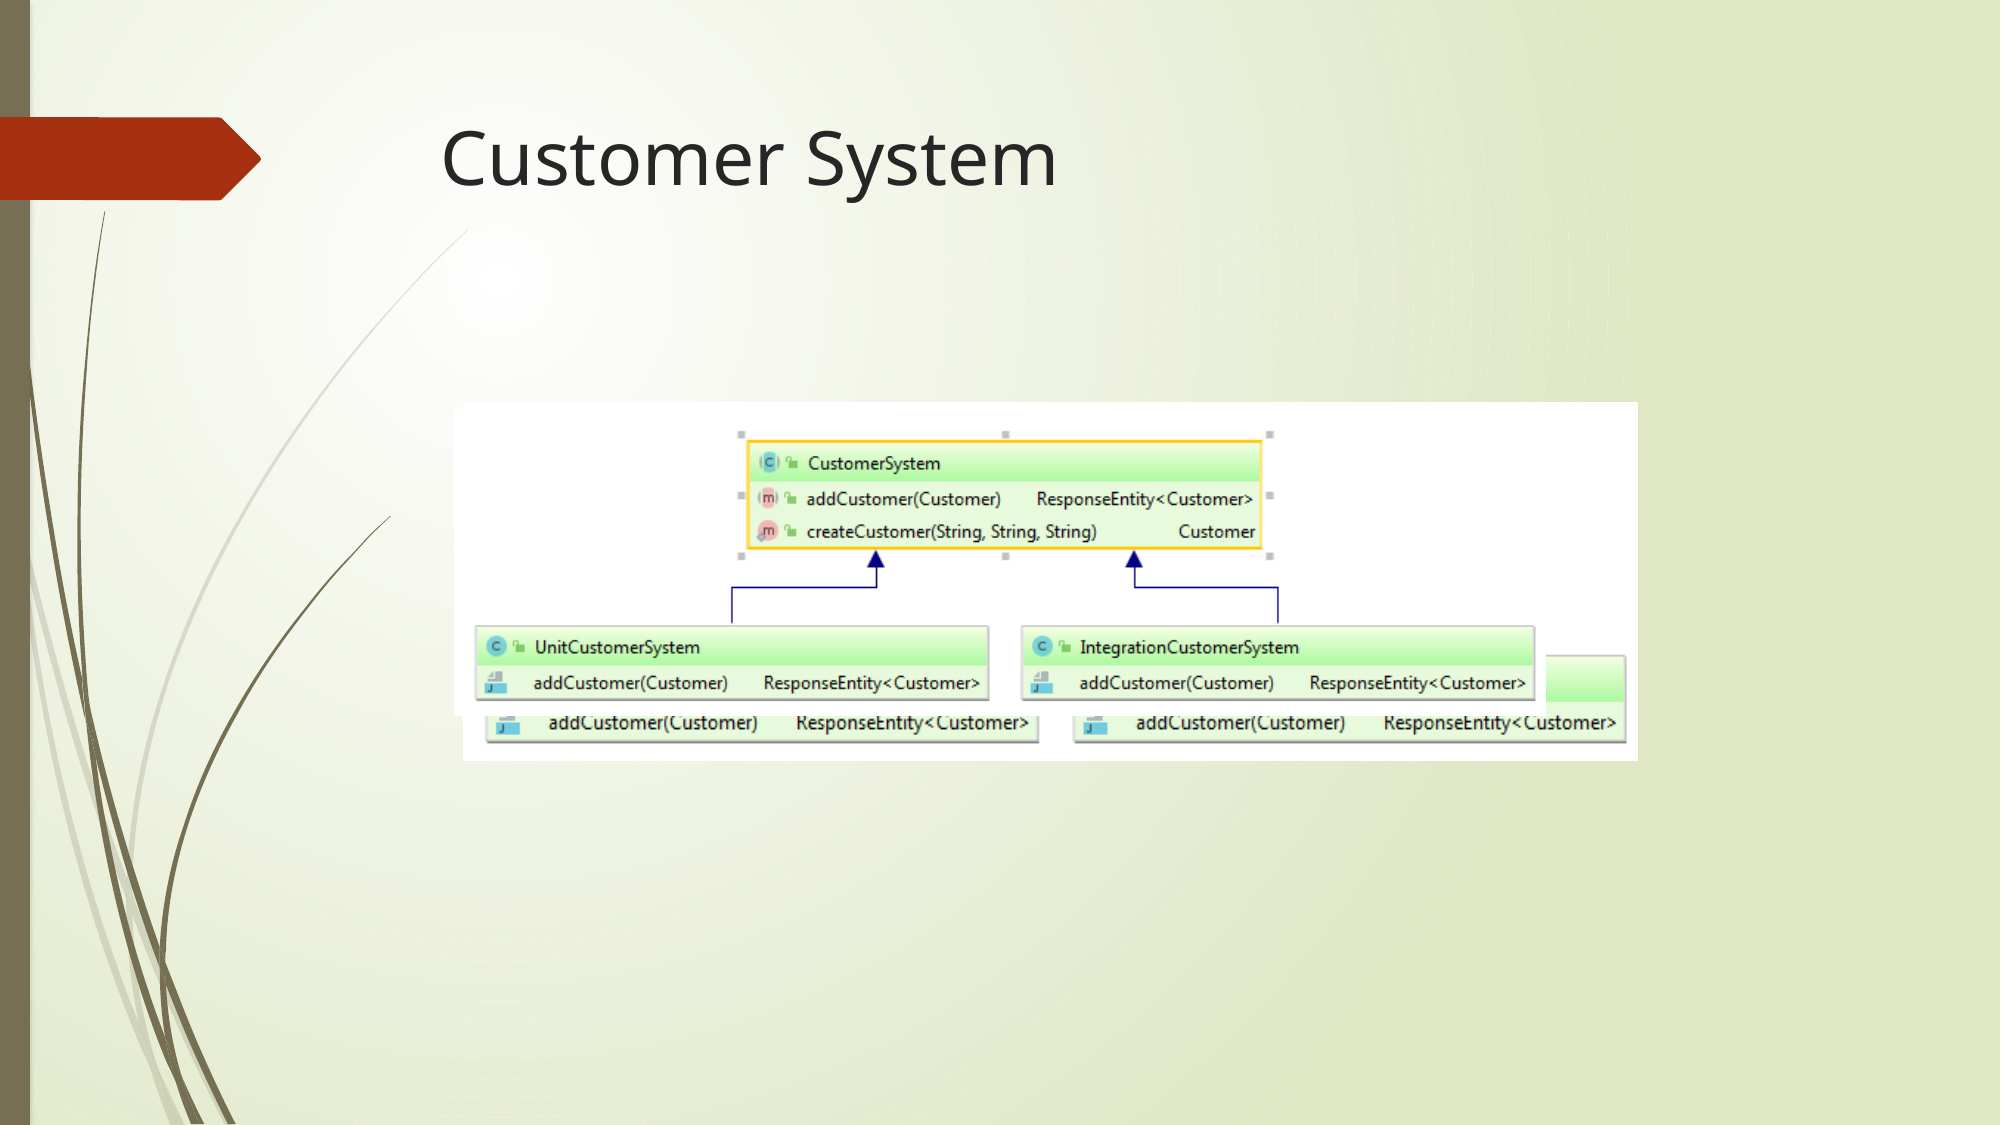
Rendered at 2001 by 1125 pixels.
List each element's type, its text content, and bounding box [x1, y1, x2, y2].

title Customer System [425, 102, 1888, 313]
picture [453, 402, 1639, 762]
